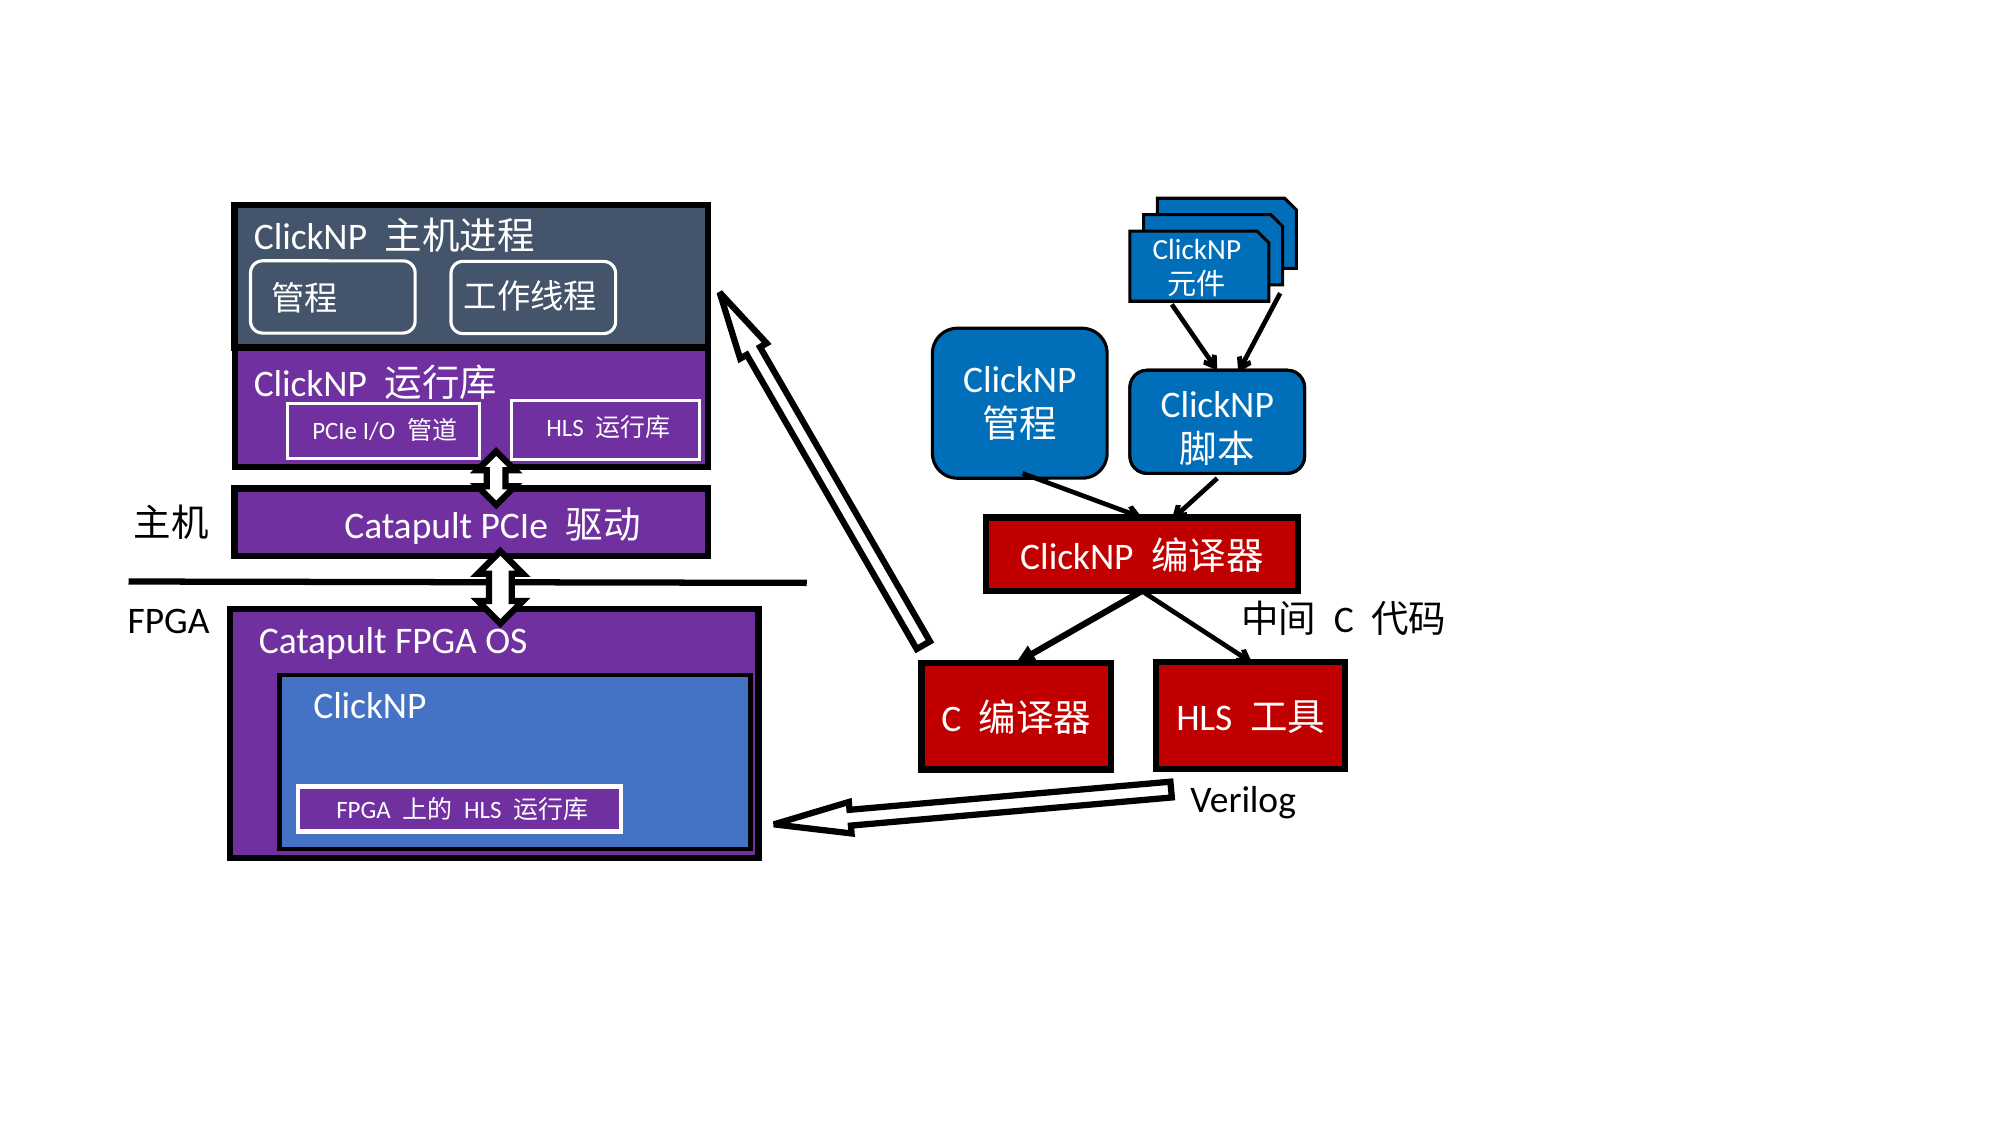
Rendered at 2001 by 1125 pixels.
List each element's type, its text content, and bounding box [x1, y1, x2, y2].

text_box PCIe I/O 管道 [297, 407, 472, 452]
text_box [475, 549, 526, 581]
text_box [506, 488, 709, 557]
text_box [511, 399, 700, 403]
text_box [1022, 473, 1142, 518]
text_box FPGA 上的 HLS 运行库 [297, 786, 622, 832]
text_box 管程 [256, 269, 353, 325]
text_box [1142, 590, 1253, 663]
text_box FPGA [113, 588, 225, 649]
text_box ClickNP [298, 674, 442, 734]
text_box ClickNP 元件 [1127, 223, 1267, 308]
text_box [511, 449, 700, 460]
text_box [229, 608, 759, 859]
text_box [286, 402, 480, 459]
text_box ClickNP 运行库 [239, 352, 513, 412]
text_box 主机 [119, 491, 224, 552]
text_box [773, 781, 1160, 835]
text_box ClickNP 管程 [924, 347, 1115, 453]
text_box [450, 260, 617, 335]
text_box [931, 453, 1109, 480]
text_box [1171, 304, 1218, 371]
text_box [1016, 590, 1142, 663]
text_box [233, 204, 709, 348]
text_box Catapult PCIe 驱动 [329, 494, 656, 554]
text_box Catapult FPGA OS [243, 608, 543, 669]
text_box [1156, 197, 1298, 270]
text_box ClickNP 脚本 [1122, 372, 1313, 477]
text_box [234, 348, 709, 468]
text_box HLS 工具 [1155, 661, 1346, 770]
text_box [1171, 478, 1218, 520]
text_box C 编译器 [920, 662, 1112, 771]
text_box [249, 259, 417, 335]
text_box ClickNP 编译器 [985, 516, 1299, 592]
text_box [718, 291, 932, 651]
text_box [1238, 293, 1281, 373]
text_box [475, 583, 526, 625]
text_box [475, 449, 518, 507]
text_box HLS 运行库 [504, 403, 707, 449]
text_box 中间 C 代码 [1148, 580, 1477, 662]
text_box [932, 327, 1108, 347]
text_box 工作线程 [449, 268, 612, 323]
text_box Verilog [1160, 770, 1327, 841]
text_box [233, 488, 495, 557]
text_box [278, 674, 752, 850]
text_box [1142, 213, 1284, 286]
text_box ClickNP 主机进程 [239, 204, 550, 265]
